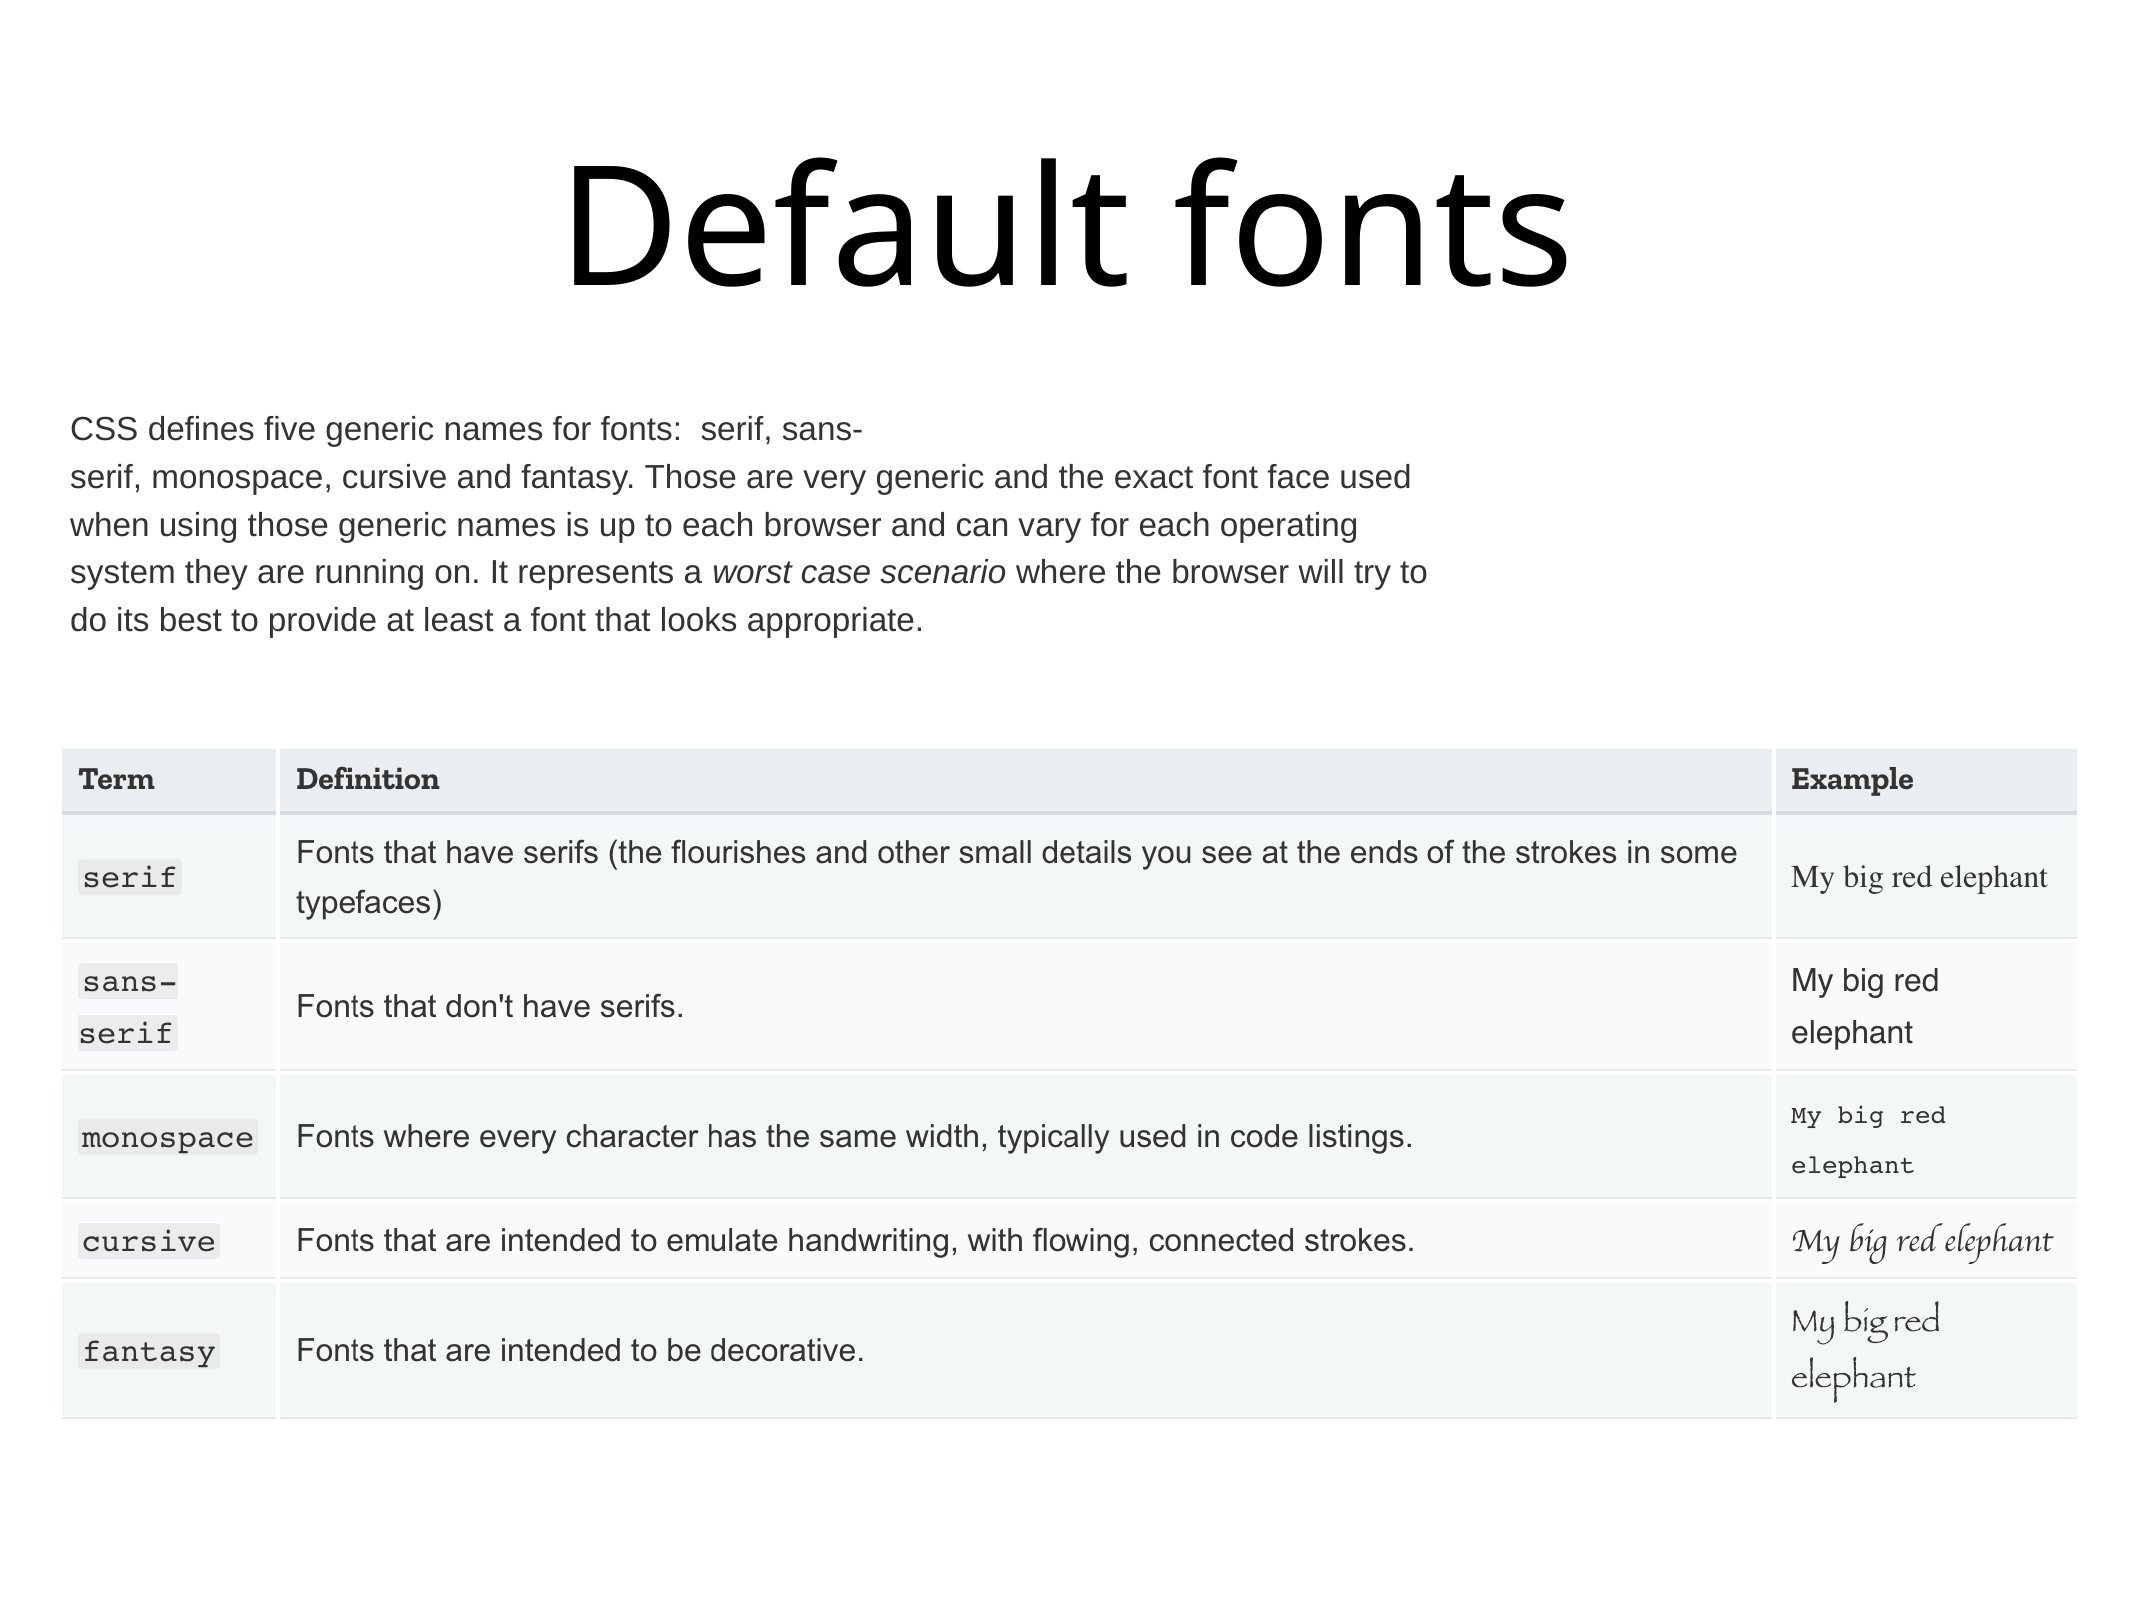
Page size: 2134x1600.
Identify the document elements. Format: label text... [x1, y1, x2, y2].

title Default fonts [155, 41, 1978, 397]
picture [0, 719, 2134, 1448]
text_box CSS defines five generic names for fonts: serif, sans-serif, monospace, cursive and fantasy. Those are very generic and the exact font face used when using those generic names is up to each browser and can vary for each operating system they are running on. It represents a worst case scenario where the browser will try to do its best to provide at least a font that looks appropriate. [61, 390, 1440, 647]
